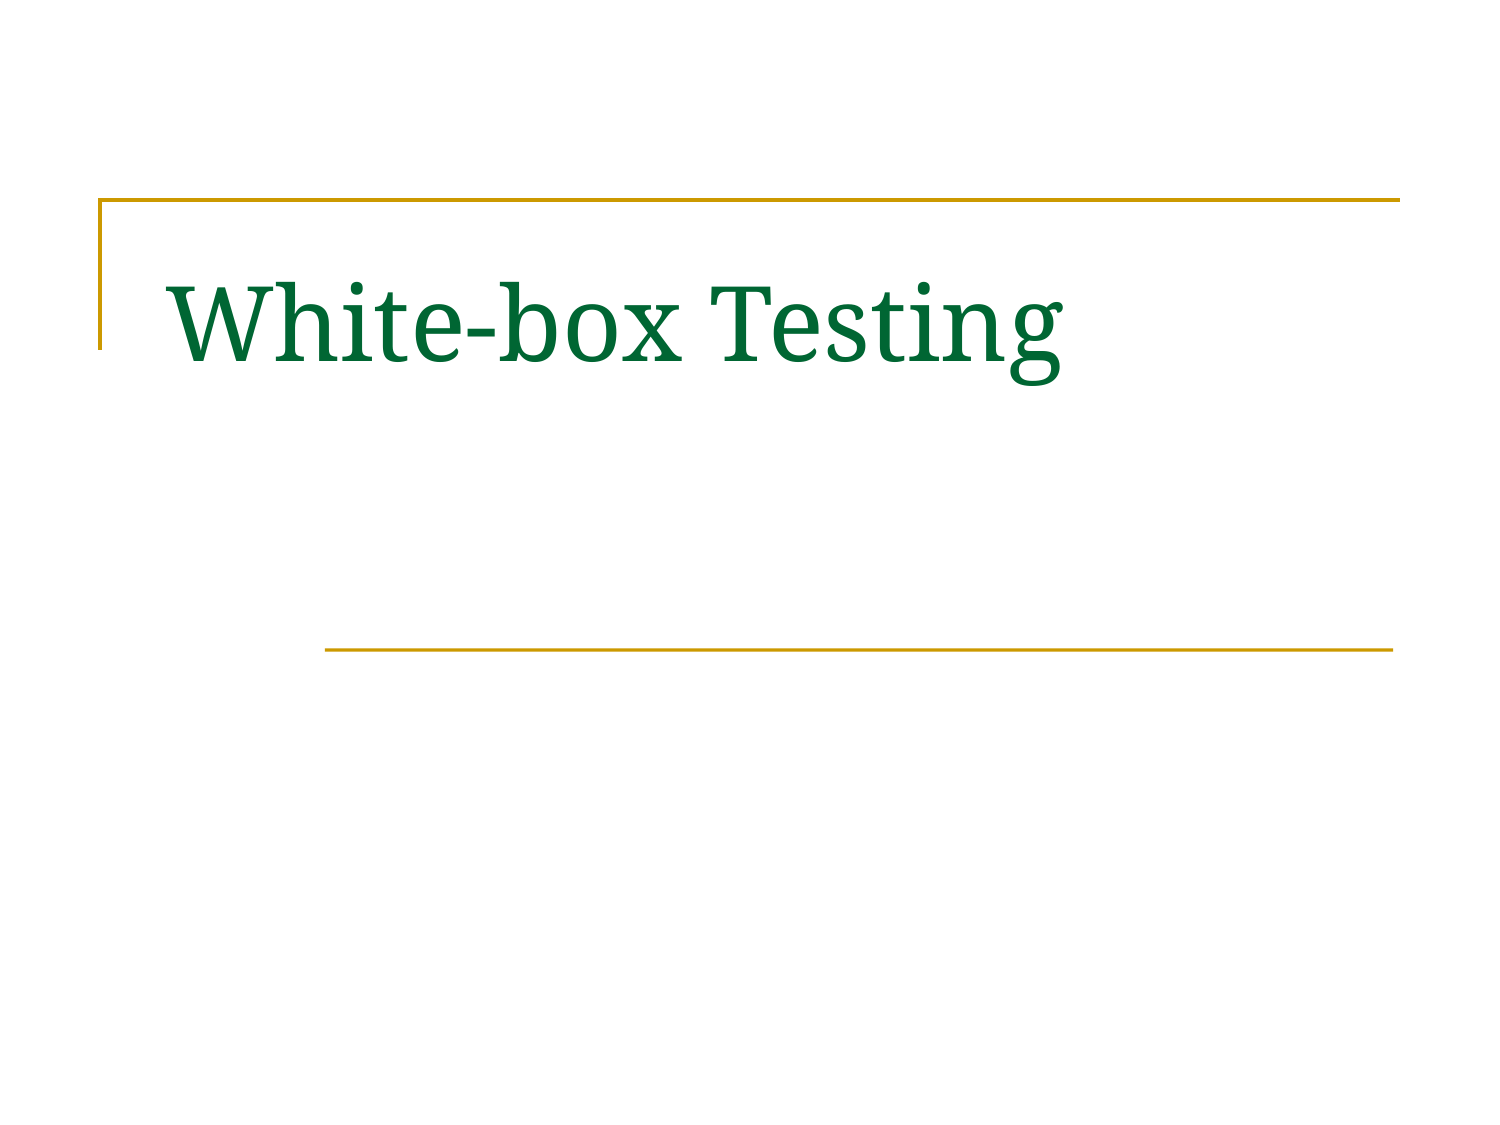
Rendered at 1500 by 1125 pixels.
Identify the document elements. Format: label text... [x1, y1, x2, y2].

title White-box Testing [150, 249, 1401, 538]
